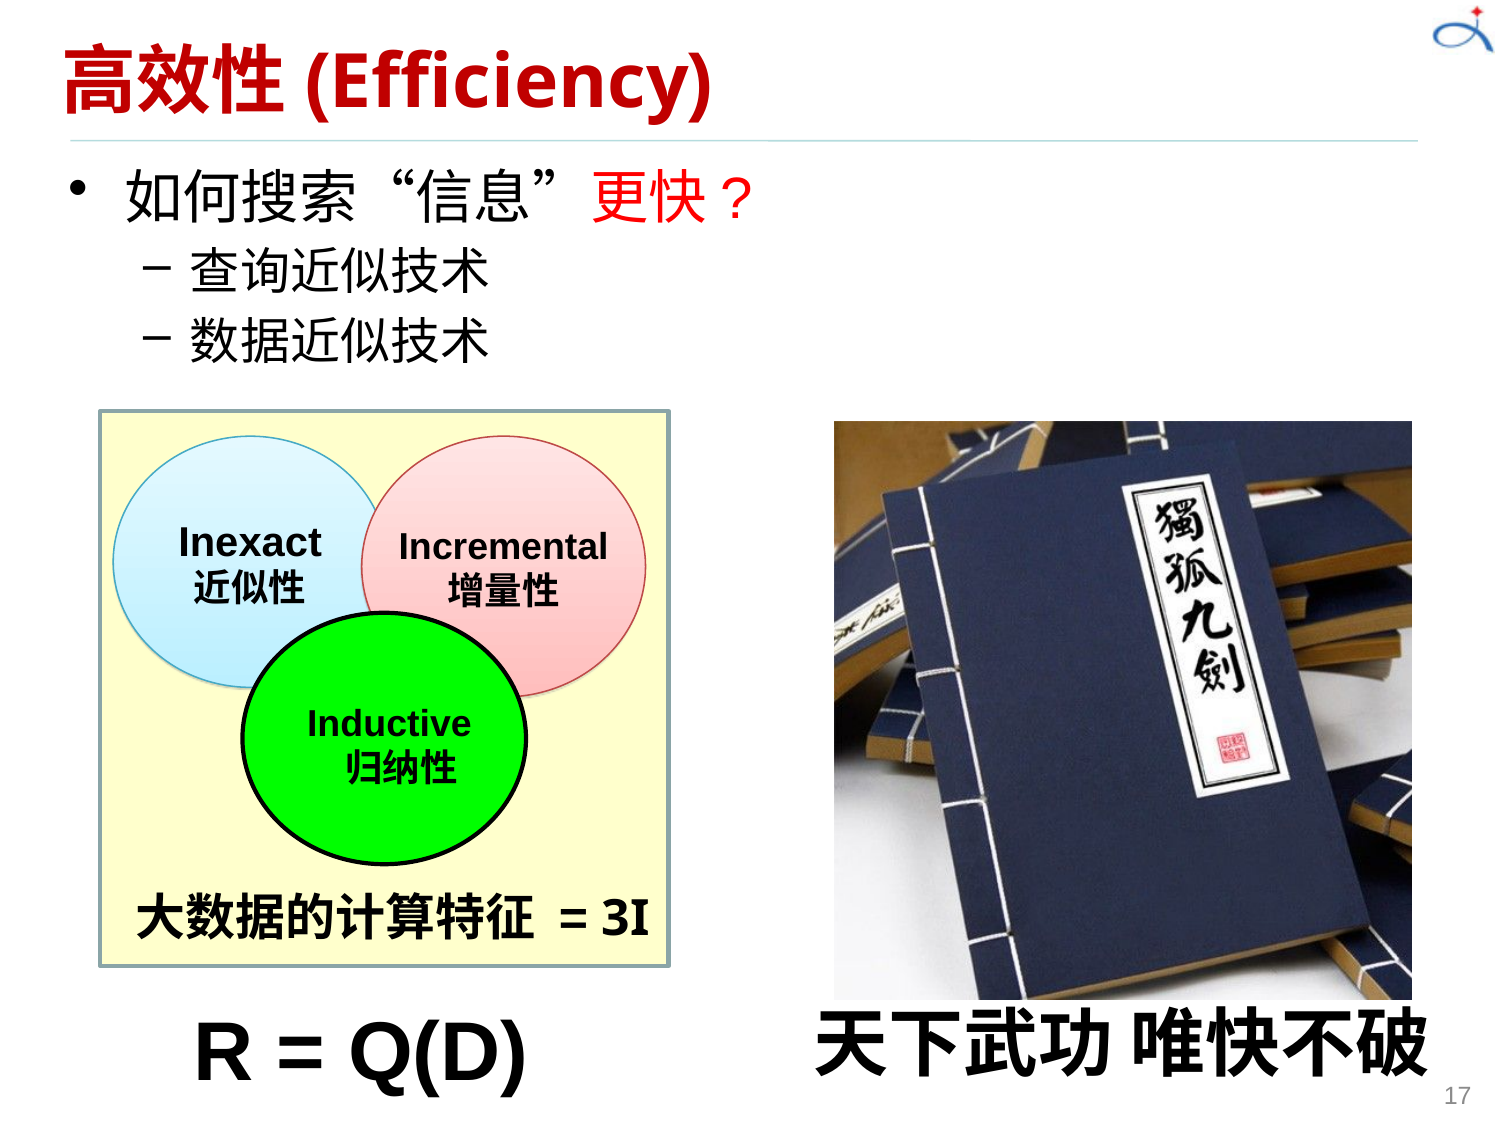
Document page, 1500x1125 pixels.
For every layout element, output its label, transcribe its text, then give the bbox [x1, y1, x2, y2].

text_box 如何搜索“信息”更快? 查询近似技术 数据近似技术 [53, 152, 1448, 480]
picture [834, 421, 1412, 1000]
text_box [100, 410, 669, 967]
text_box 天下武功 唯快不破 [773, 987, 1471, 1093]
slide_number 17 [1136, 1065, 1487, 1125]
text_box R = Q(D) [118, 989, 627, 1105]
title 高效性(Efficiency) [46, 11, 1419, 143]
picture [1432, 5, 1495, 55]
